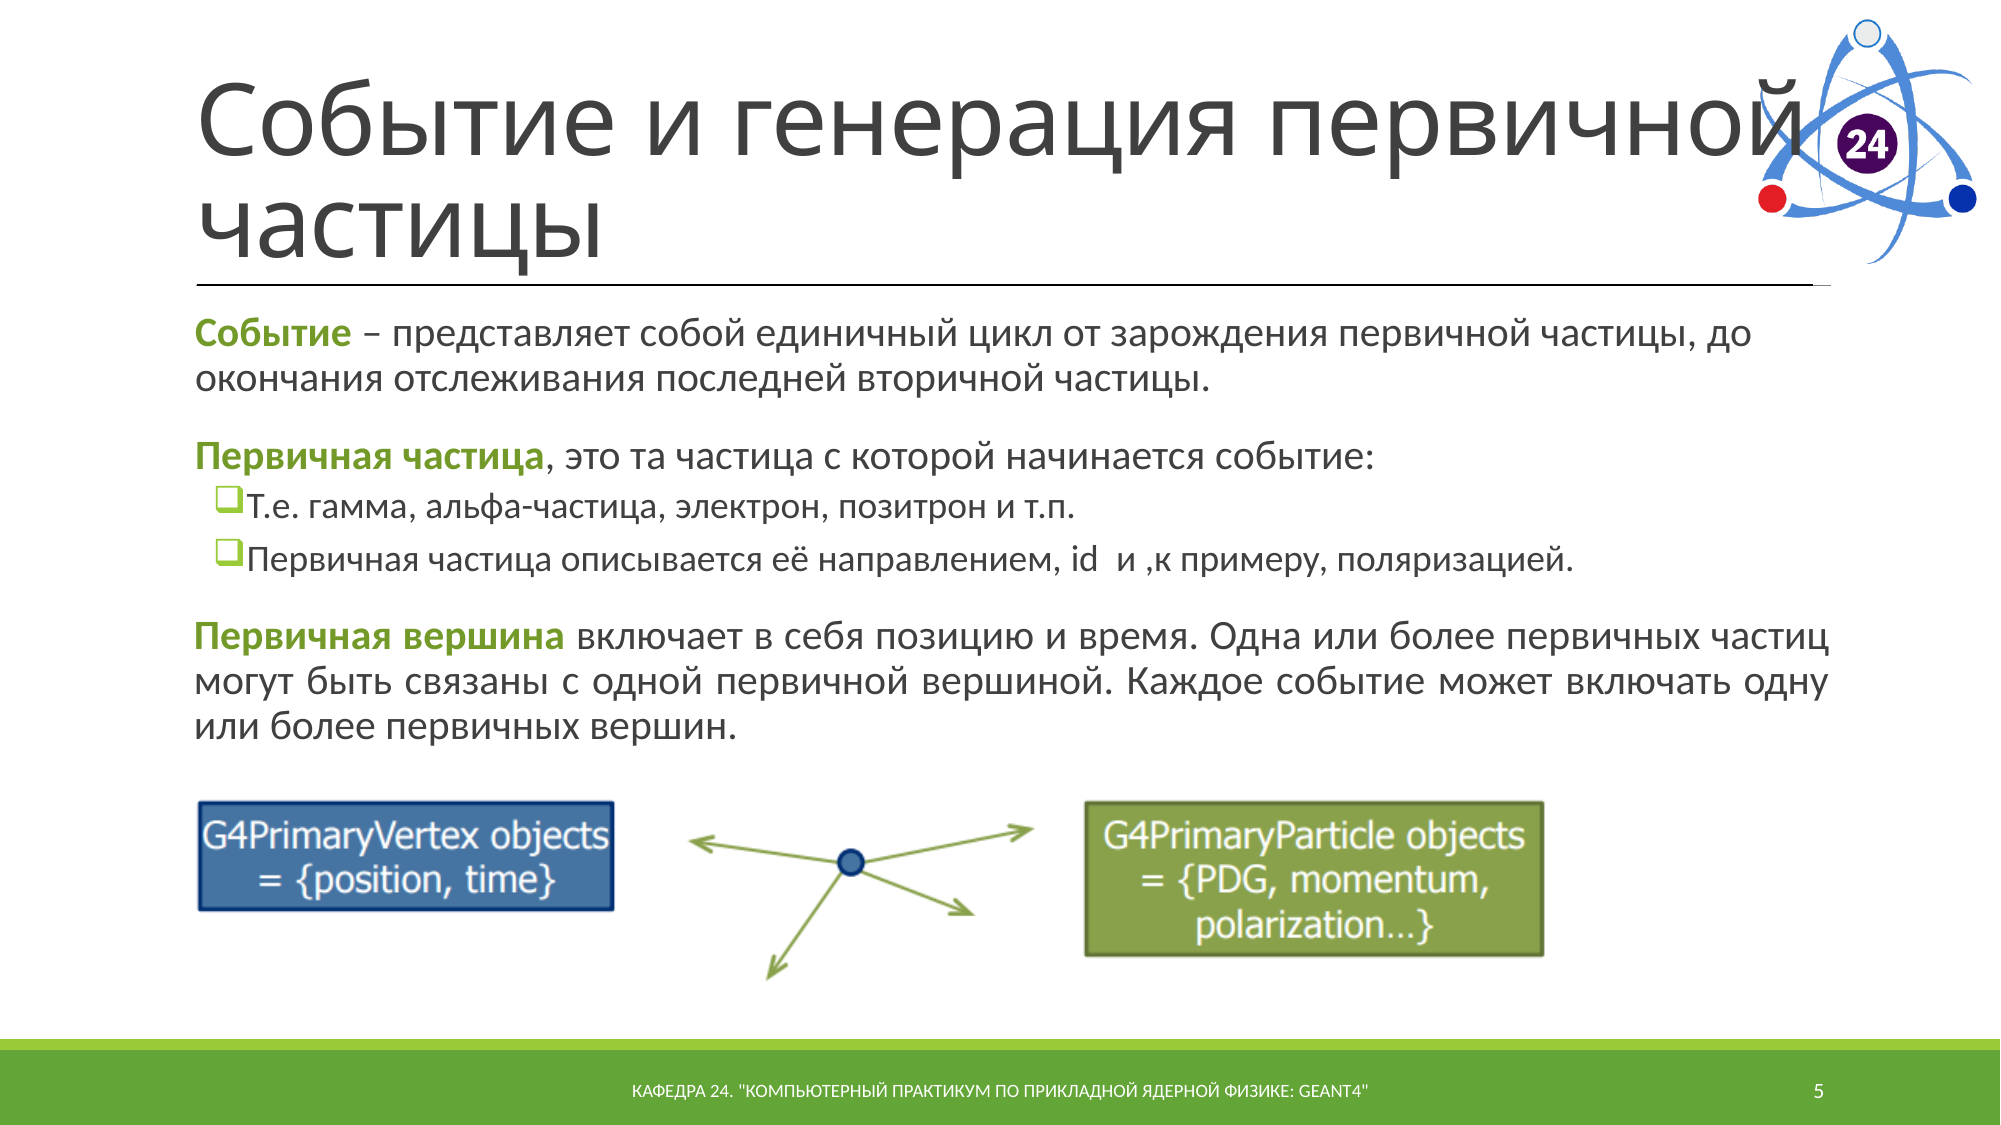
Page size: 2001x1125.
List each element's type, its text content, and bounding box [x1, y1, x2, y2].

title Событие и генерация первичной частицы [180, 47, 1830, 285]
list Событие – представляет собой единичный цикл от зарождения первичной частицы, до окончания отслеживания последней вторичной частицы. [180, 302, 1830, 408]
picture [179, 768, 1554, 986]
footer Кафедра 24. "Компьютерный практикум по прикладной ядерной физике: Geant4" [604, 1059, 1396, 1120]
slide_number 5 [1624, 1059, 1840, 1120]
picture [1696, 0, 2001, 321]
text_box Первичная частица, это та частица с которой начинается событие: Т.е. гамма, альфа-частица, электрон, позитрон и т.п. Первичная частица описывается её направлением, id и ,к примеру, поляризацией. Первичная вершина включает в себя позицию и время. Одна или более первичных частиц могут быть связаны с одной первичной вершиной. Каждое событие может включать одну или более первичных вершин. [179, 425, 1830, 778]
